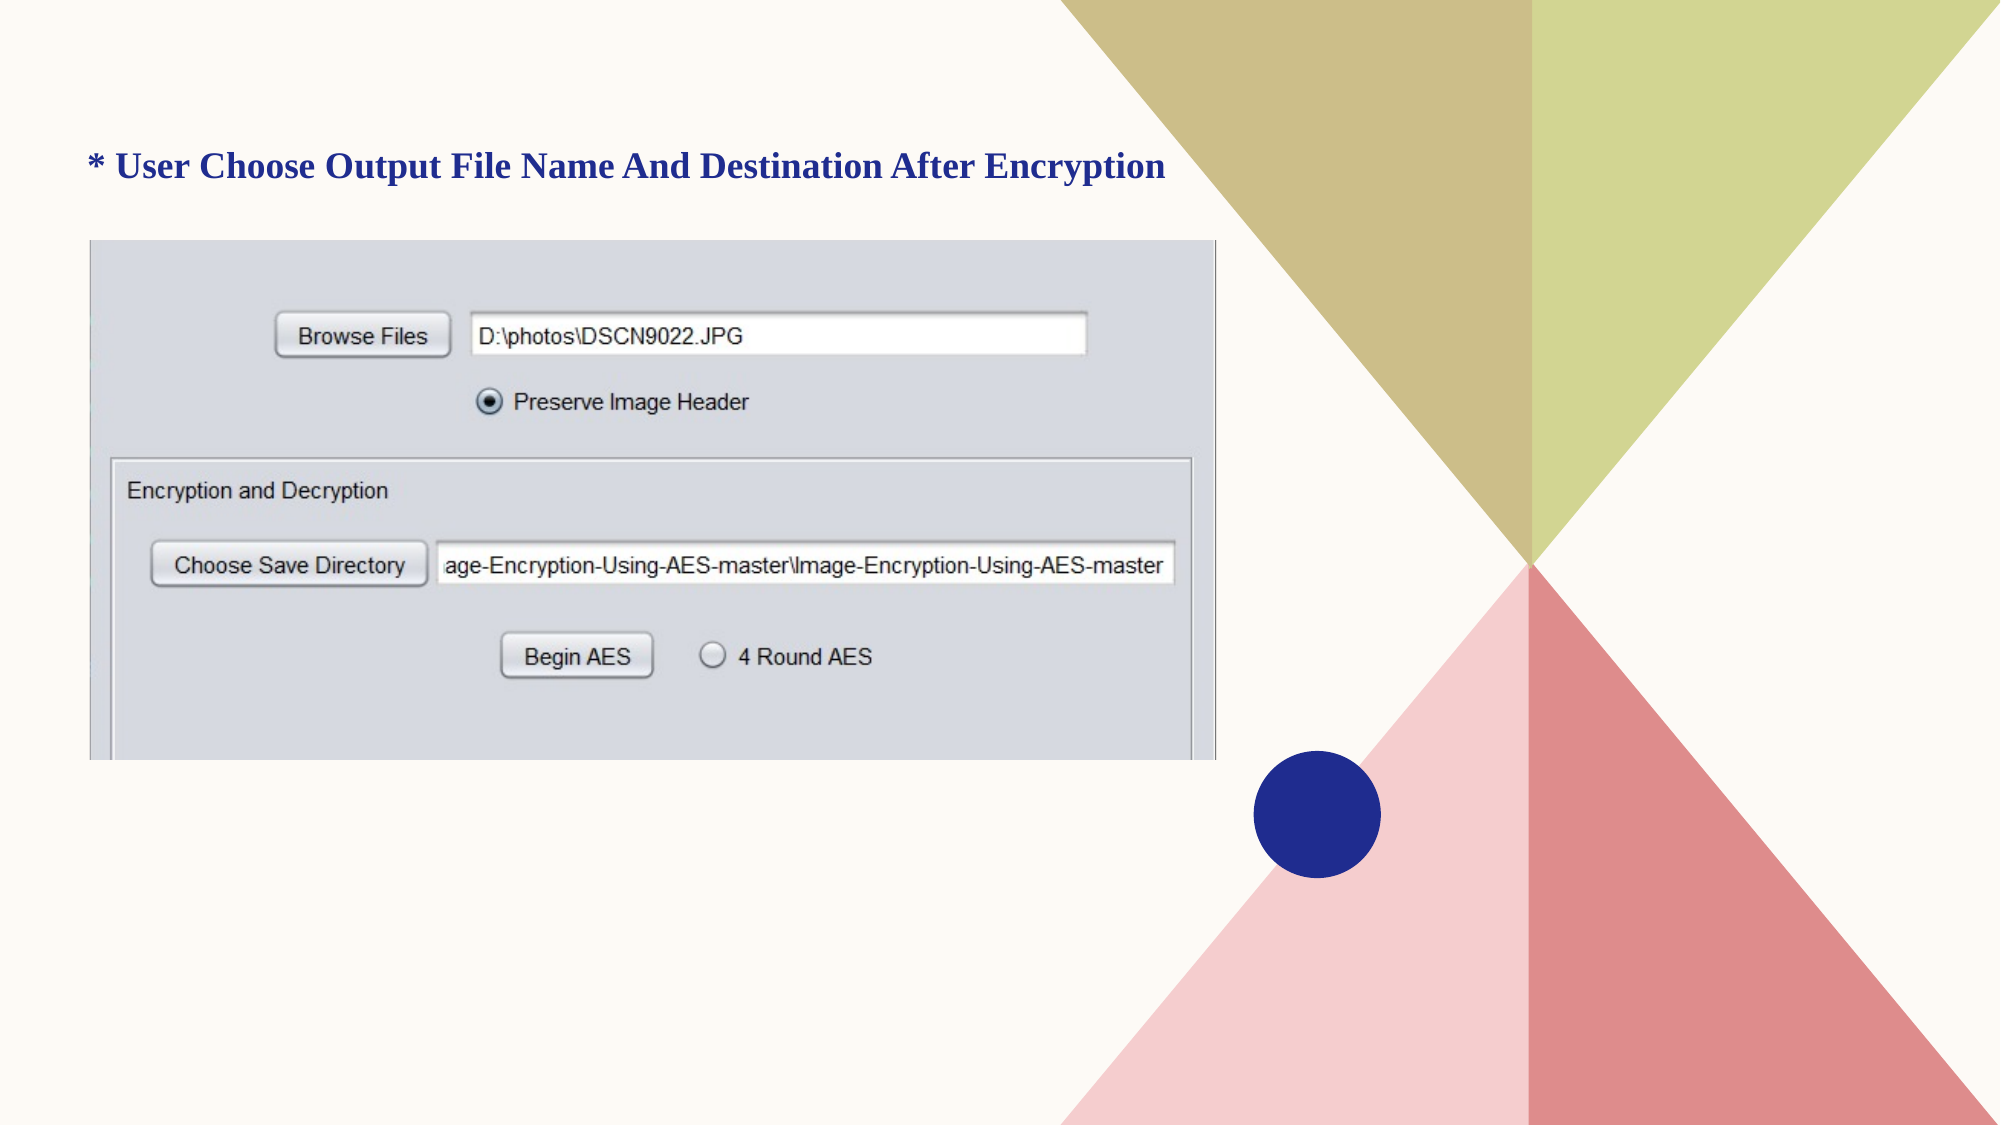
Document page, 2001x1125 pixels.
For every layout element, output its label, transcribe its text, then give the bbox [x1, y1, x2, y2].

picture [89, 240, 1217, 760]
text_box * User Choose Output File Name And Destination After Encryption [72, 138, 1204, 265]
